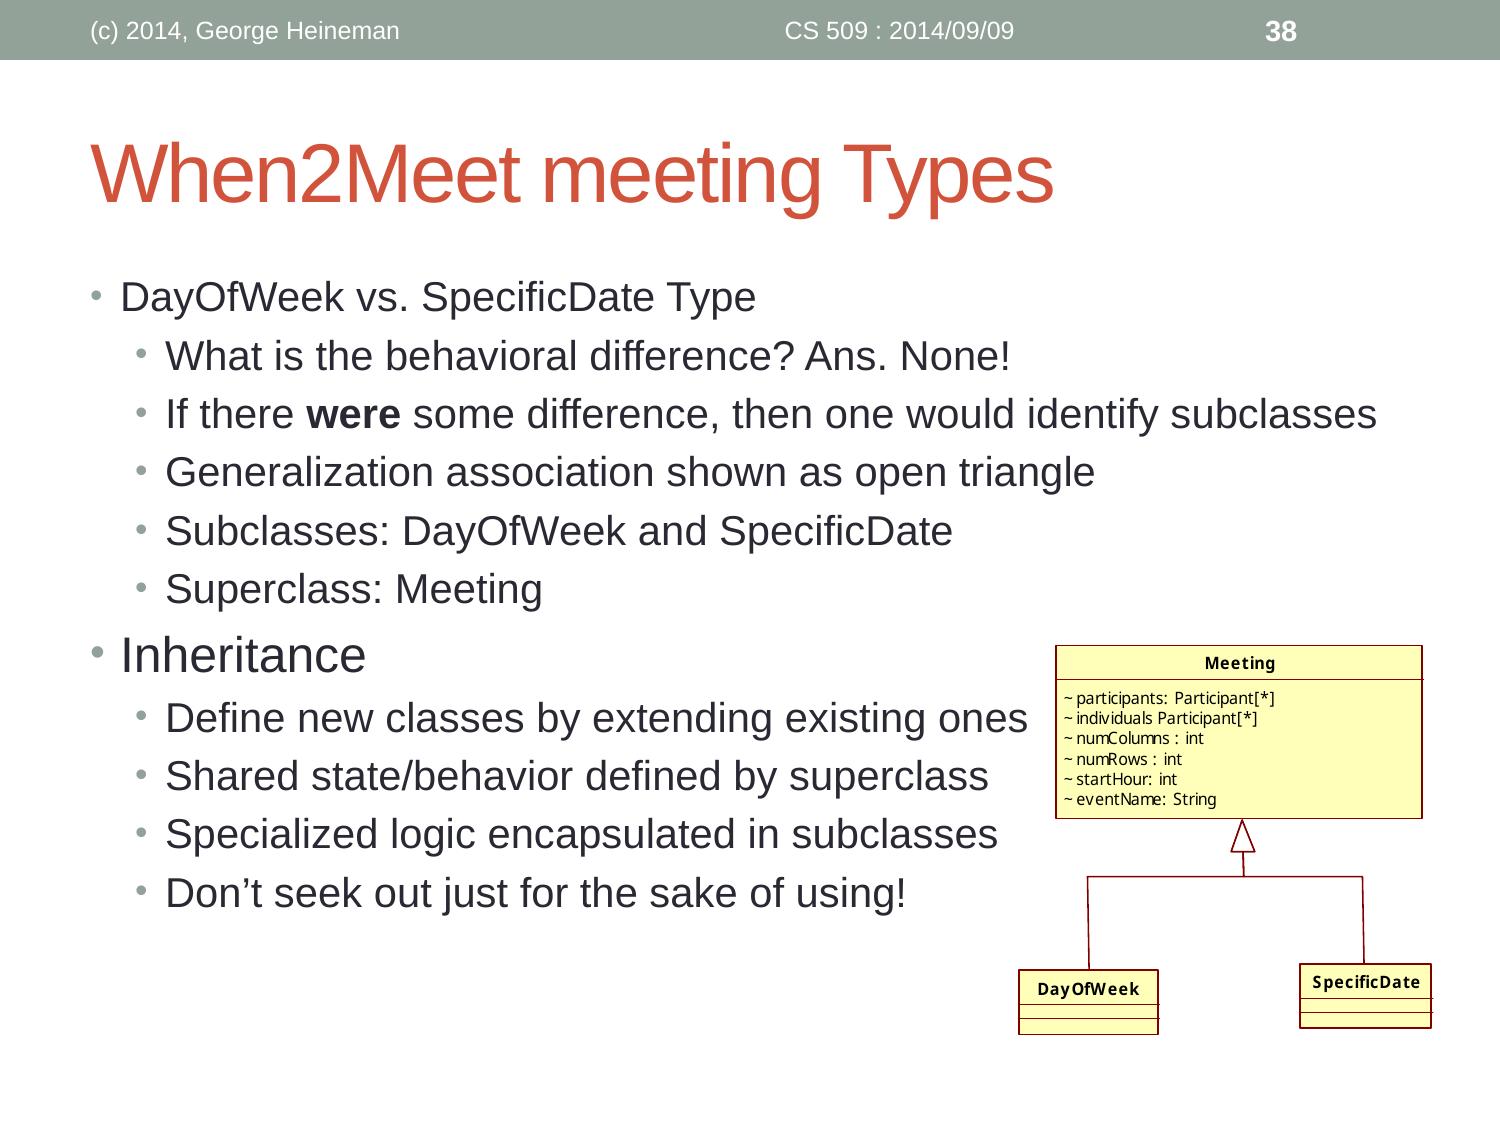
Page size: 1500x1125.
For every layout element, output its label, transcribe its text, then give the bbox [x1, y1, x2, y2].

slide_number (c) 2014, George Heineman [75, 3, 550, 57]
slide_number 38 [1250, 3, 1425, 57]
list DayOfWeek vs. SpecificDate Type What is the behavioral difference? Ans. None! If there were some difference, then one would identify subclasses Generalization association shown as open triangle Subclasses: DayOfWeek and SpecificDate Superclass: Meeting Inheritance Define new classes by extending existing ones Shared state/behavior defined by superclass Specialized logic encapsulated in subclasses Don’t seek out just for the sake of using! [75, 262, 1425, 1100]
title When2Meet meeting Types [75, 87, 1425, 250]
footer CS 509 : 2014/09/09 [562, 3, 1238, 57]
picture [987, 613, 1465, 1068]
